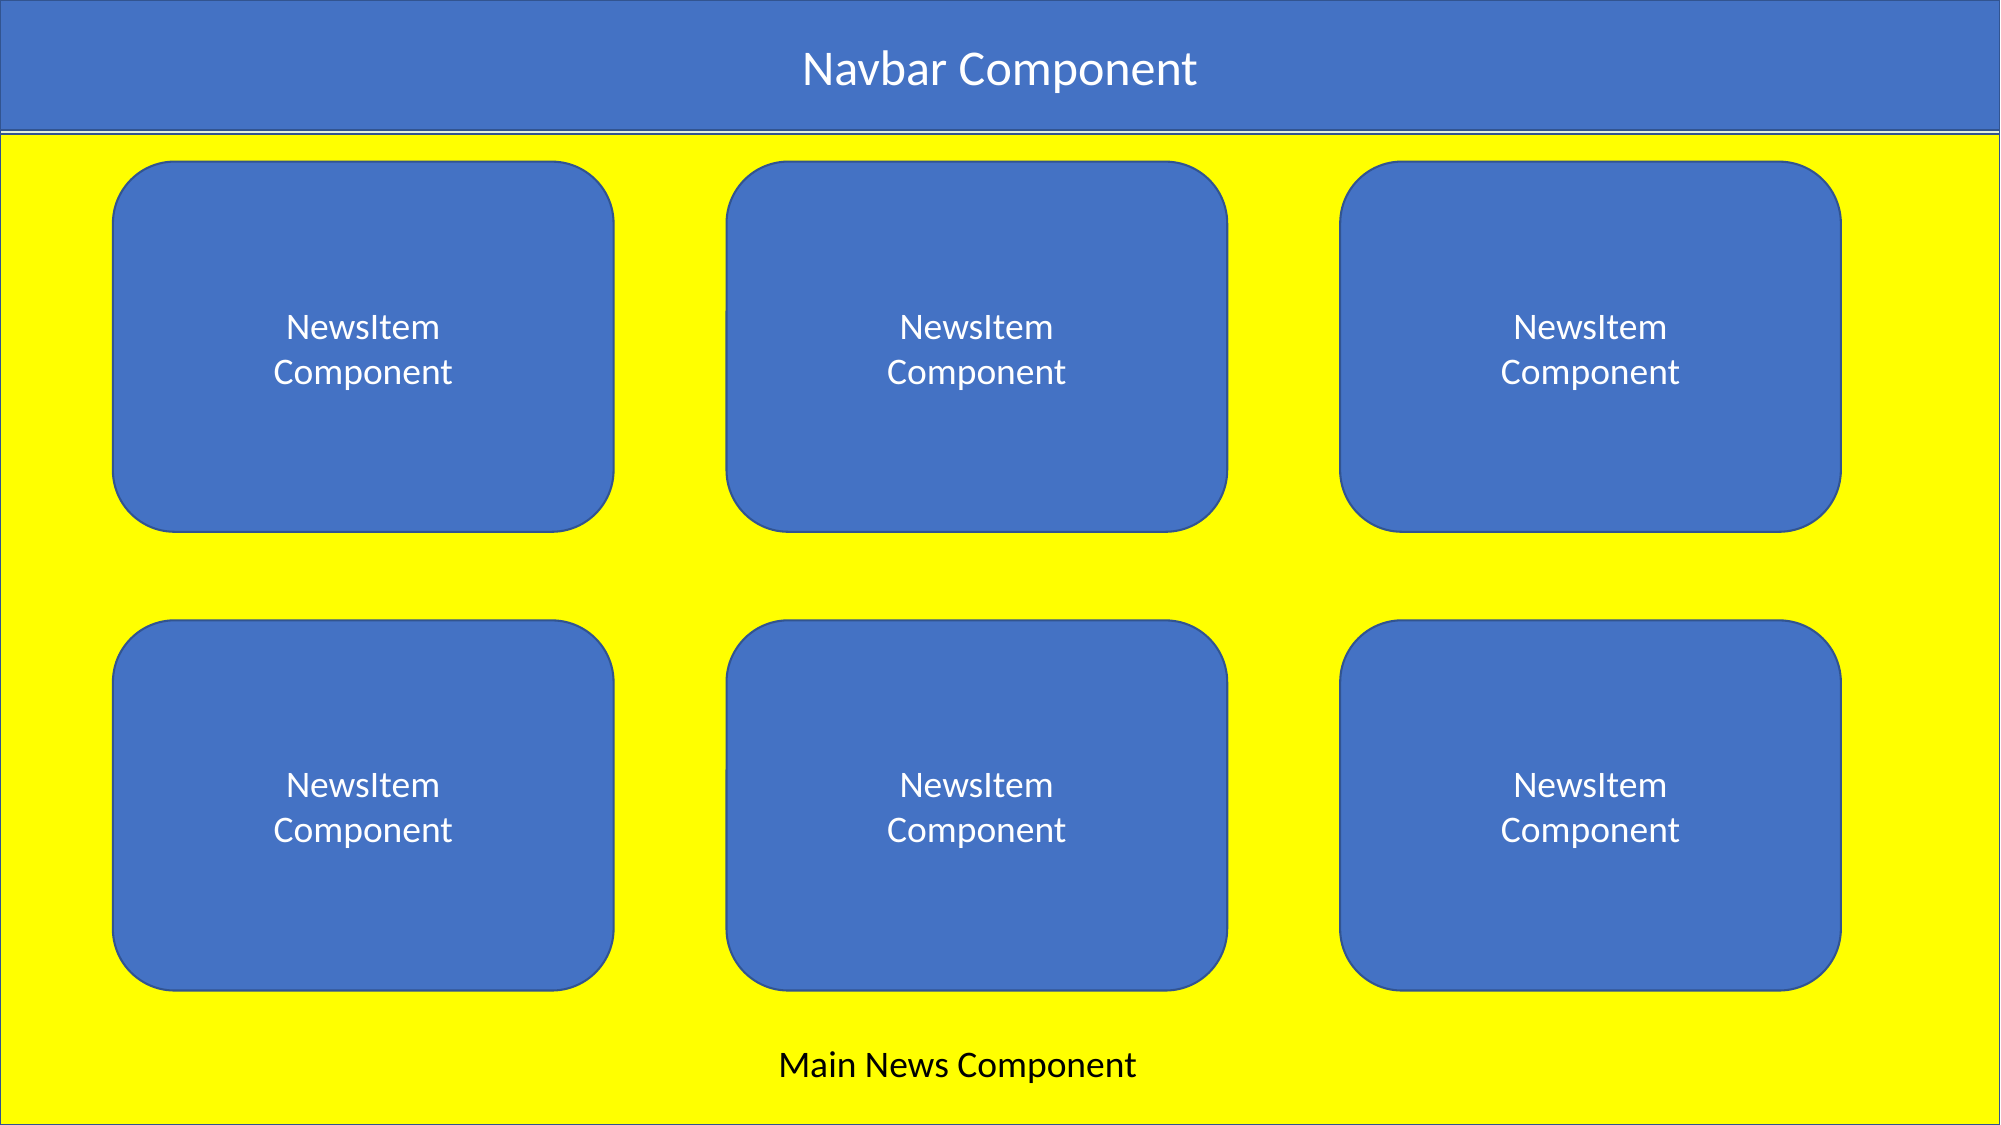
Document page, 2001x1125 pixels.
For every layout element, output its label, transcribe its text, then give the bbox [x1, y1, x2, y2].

text_box NewsItem Component [1339, 619, 1842, 992]
text_box Navbar Component [0, 0, 2000, 131]
text_box NewsItem Component [725, 619, 1229, 992]
text_box NewsItem Component [111, 160, 615, 533]
text_box NewsItem Component [111, 619, 615, 992]
text_box Main News Component [763, 1033, 1436, 1125]
text_box NewsItem Component [725, 160, 1229, 533]
text_box NewsItem Component [1339, 160, 1842, 533]
text_box [0, 133, 2000, 1125]
